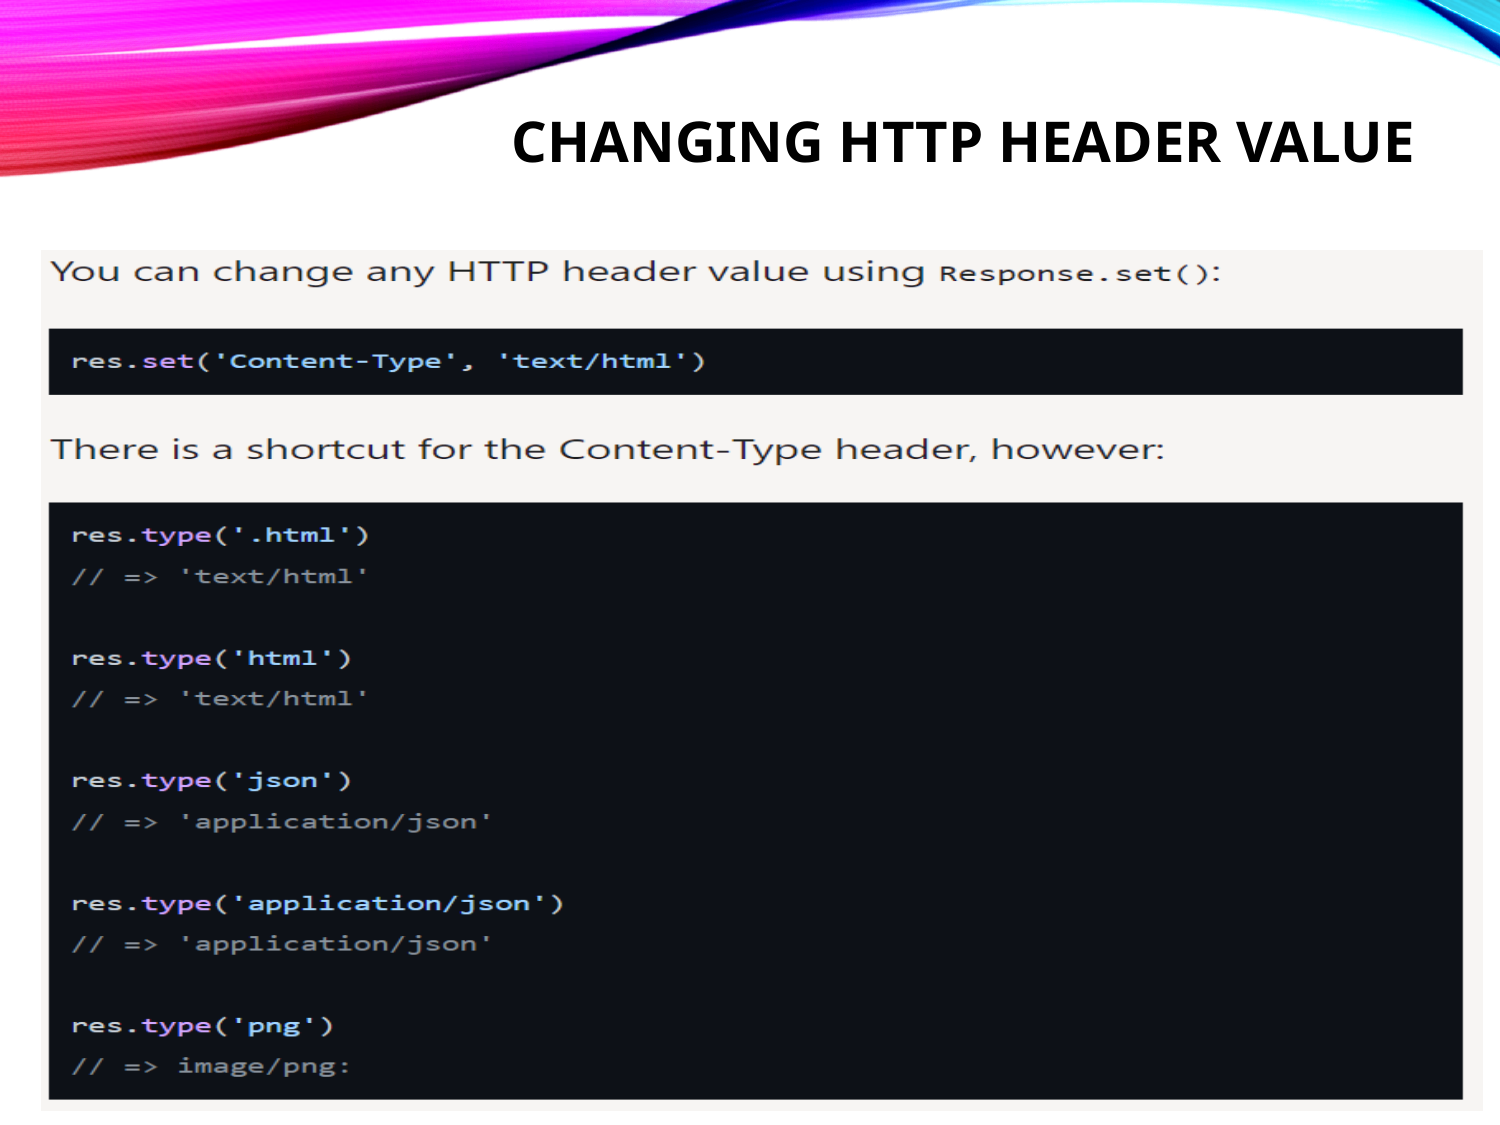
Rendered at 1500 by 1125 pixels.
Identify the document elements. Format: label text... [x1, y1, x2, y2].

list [41, 250, 1483, 1111]
title Changing http header value [383, 38, 1431, 250]
picture [0, 0, 1500, 178]
